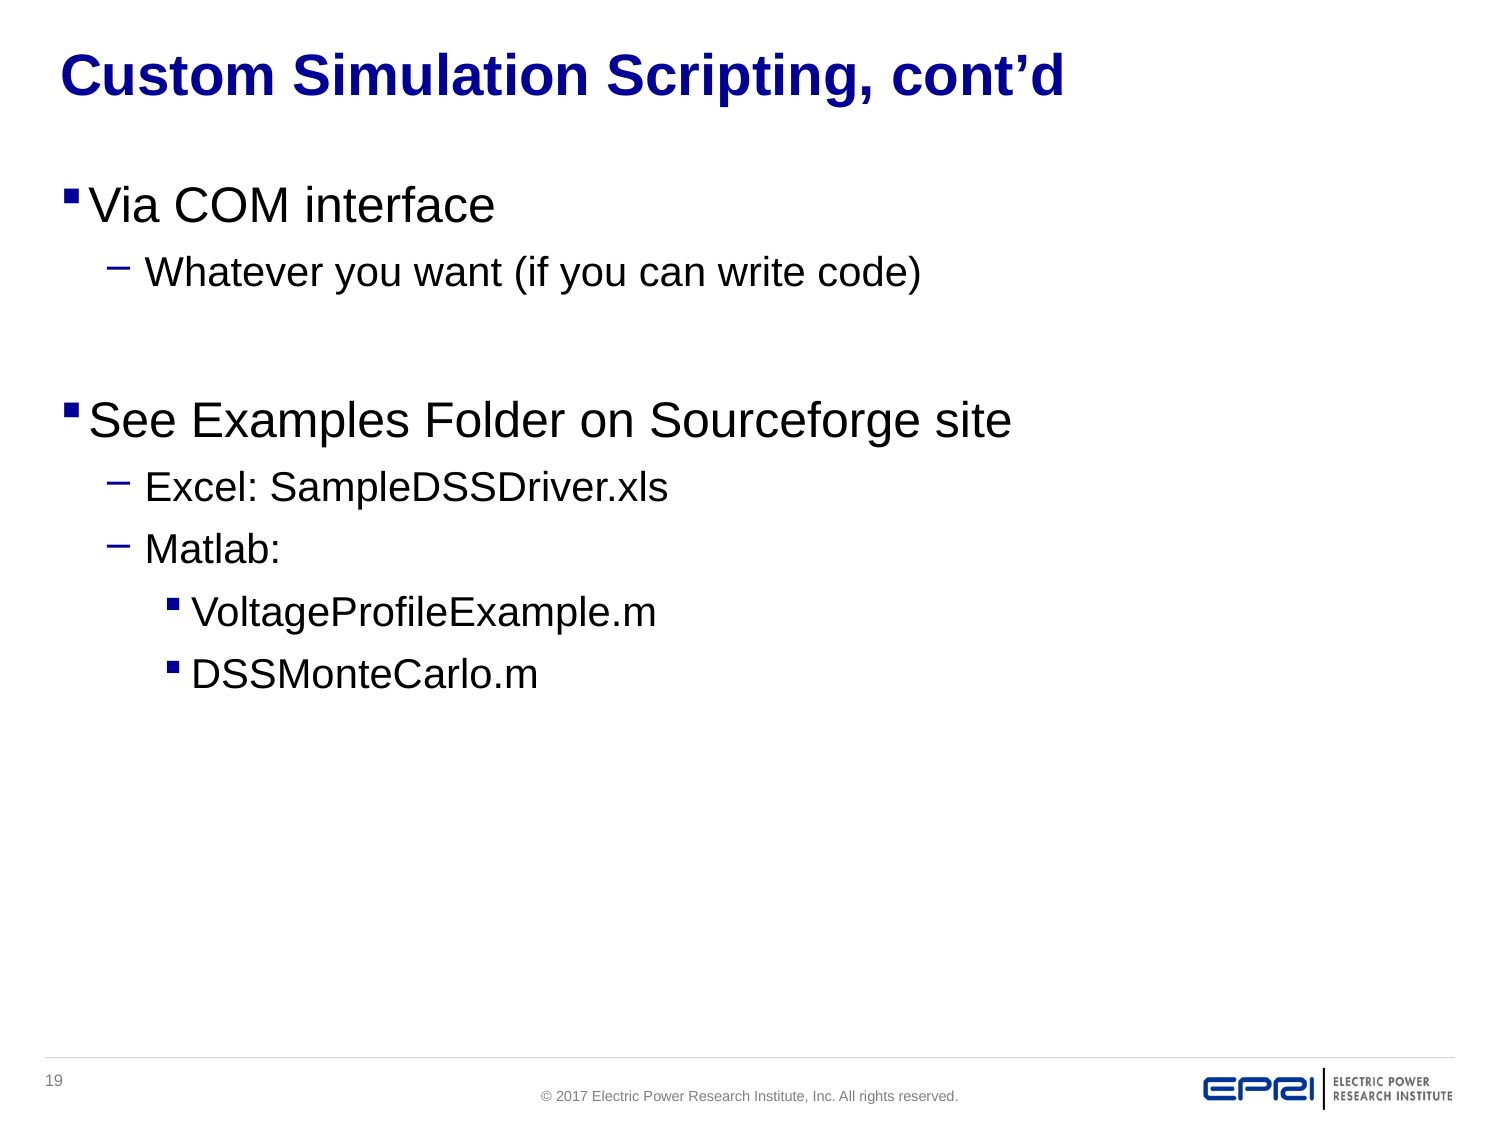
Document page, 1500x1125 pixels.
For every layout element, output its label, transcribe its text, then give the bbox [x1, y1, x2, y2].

title Custom Simulation Scripting, cont’d [44, 29, 1456, 151]
picture [1200, 1064, 1455, 1113]
list Via COM interface Whatever you want (if you can write code) See Examples Folder on Sourceforge site Excel: SampleDSSDriver.xls Matlab: VoltageProfileExample.m DSSMonteCarlo.m [44, 164, 1456, 1051]
